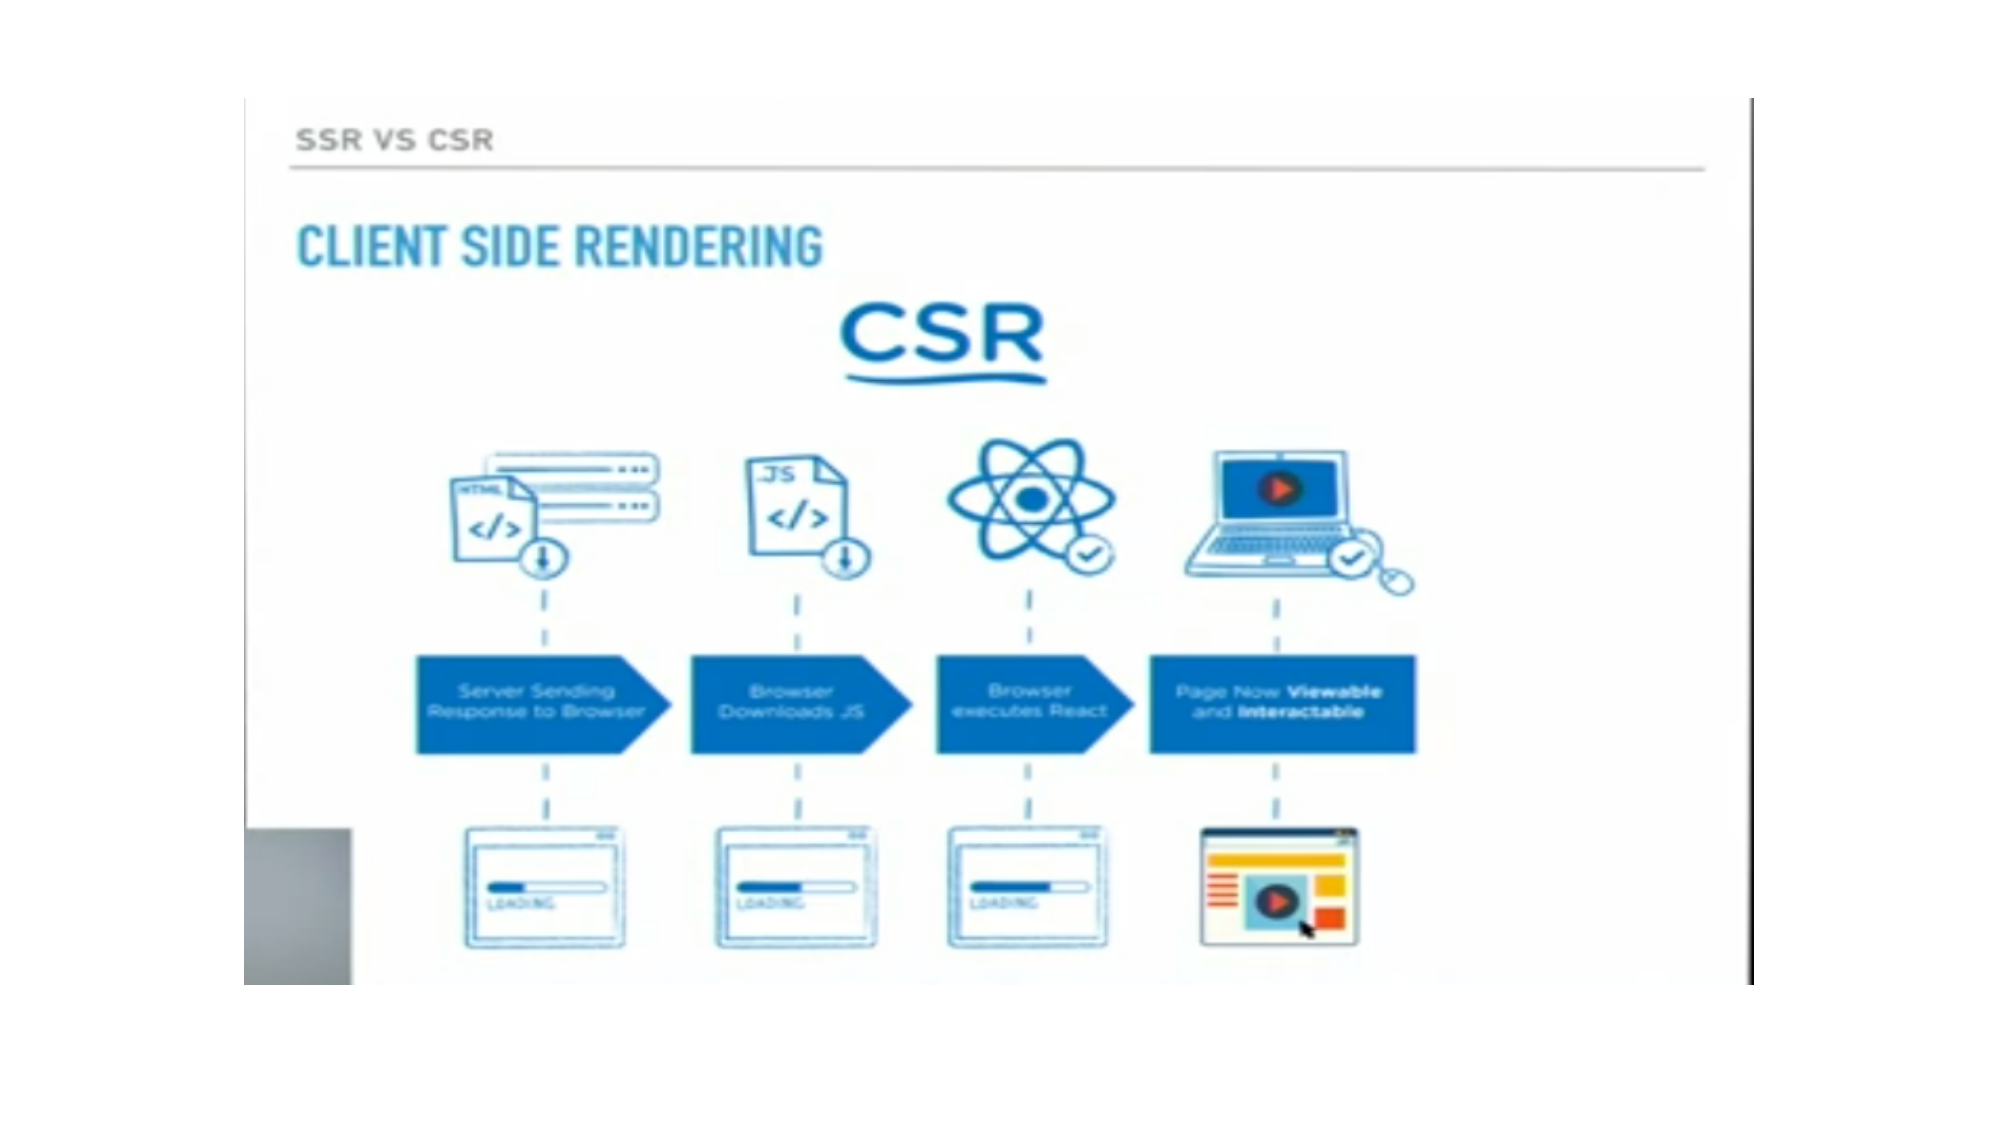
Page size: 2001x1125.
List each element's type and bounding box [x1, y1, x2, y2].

picture [244, 98, 1754, 985]
